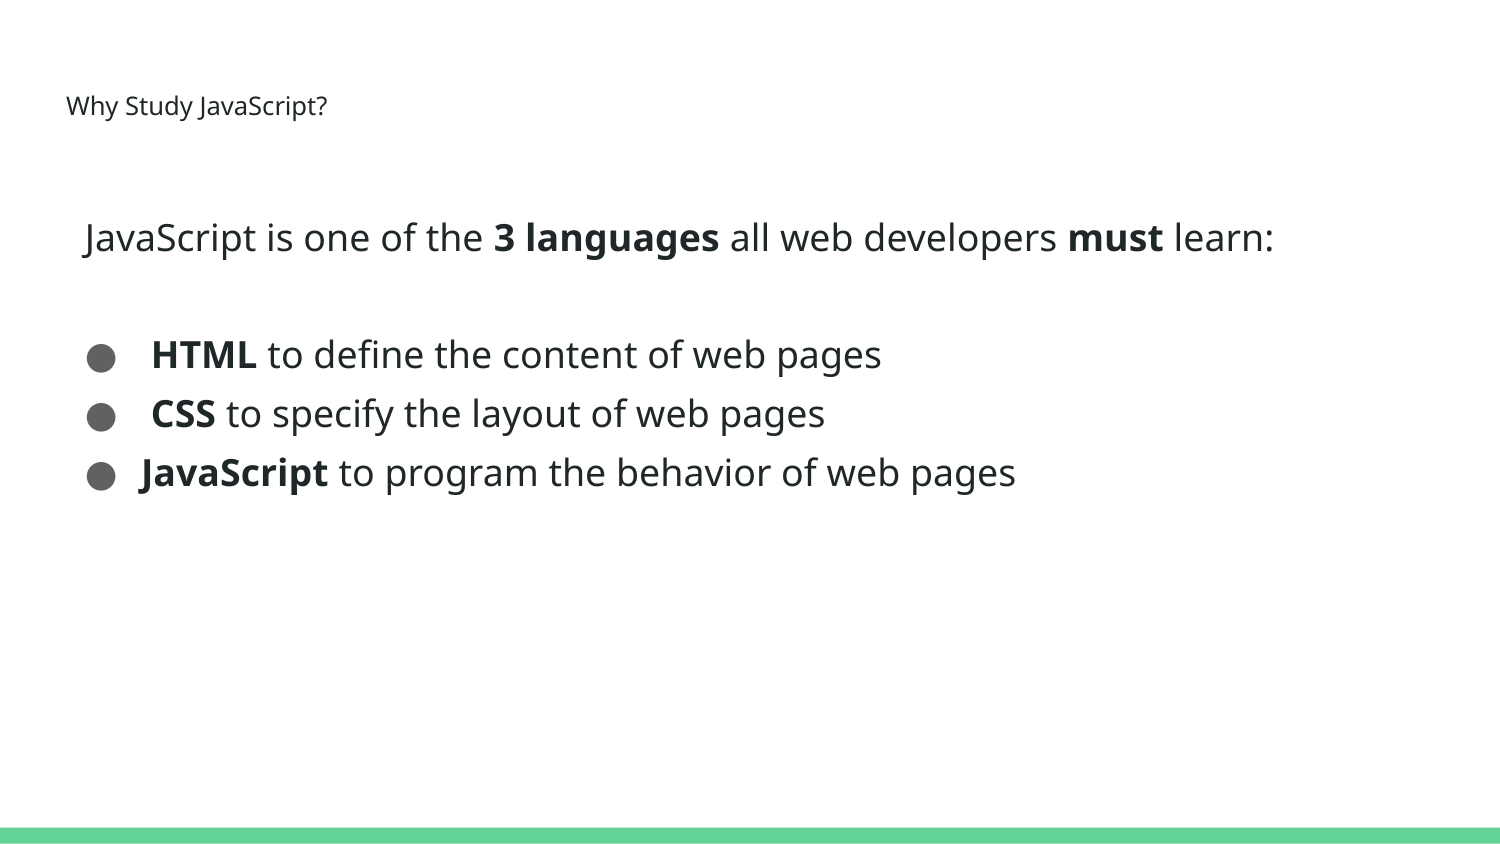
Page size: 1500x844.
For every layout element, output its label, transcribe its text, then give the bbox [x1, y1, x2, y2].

list JavaScript is one of the 3 languages all web developers must learn: HTML to define the content of web pages CSS to specify the layout of web pages JavaScript to program the behavior of web pages [51, 189, 1449, 750]
title Why Study JavaScript? [51, 72, 1449, 167]
